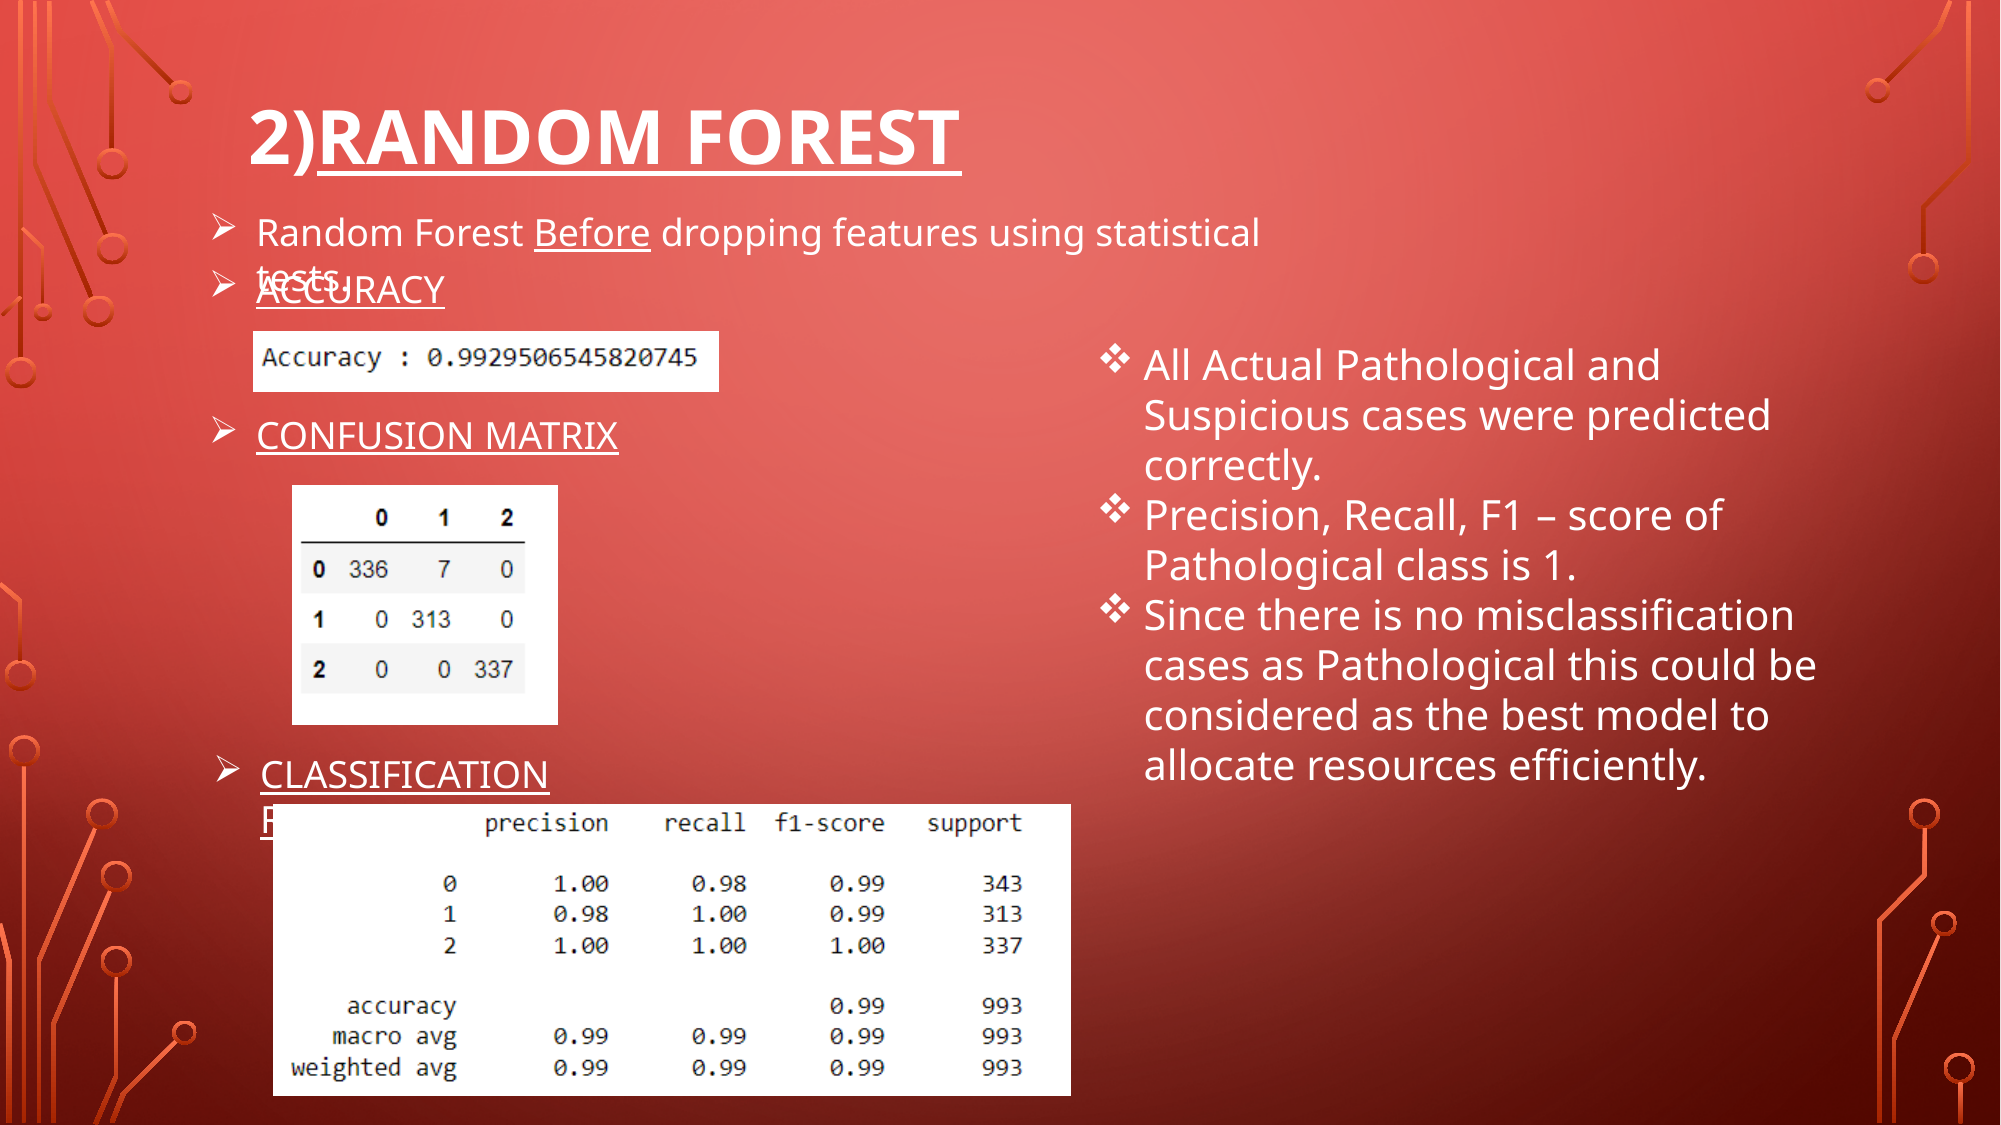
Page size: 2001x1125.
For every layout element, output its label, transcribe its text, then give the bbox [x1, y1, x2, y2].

title 2)Random forest [233, 19, 1859, 263]
text_box CONFUSION MATRIX [194, 404, 656, 464]
text_box Random Forest Before dropping features using statistical tests. [194, 201, 1317, 307]
picture [273, 804, 1071, 1096]
text_box All Actual Pathological and Suspicious cases were predicted correctly. Precision, Recall, F1 – score of Pathological class is 1. Since there is no misclassification cases as Pathological this could be considered as the best model to allocate resources efficiently. [1081, 331, 1887, 987]
text_box ACCURACY [194, 258, 539, 319]
text_box CLASSIFICATION REPORT [198, 744, 660, 849]
picture [252, 331, 720, 392]
picture [291, 484, 559, 725]
